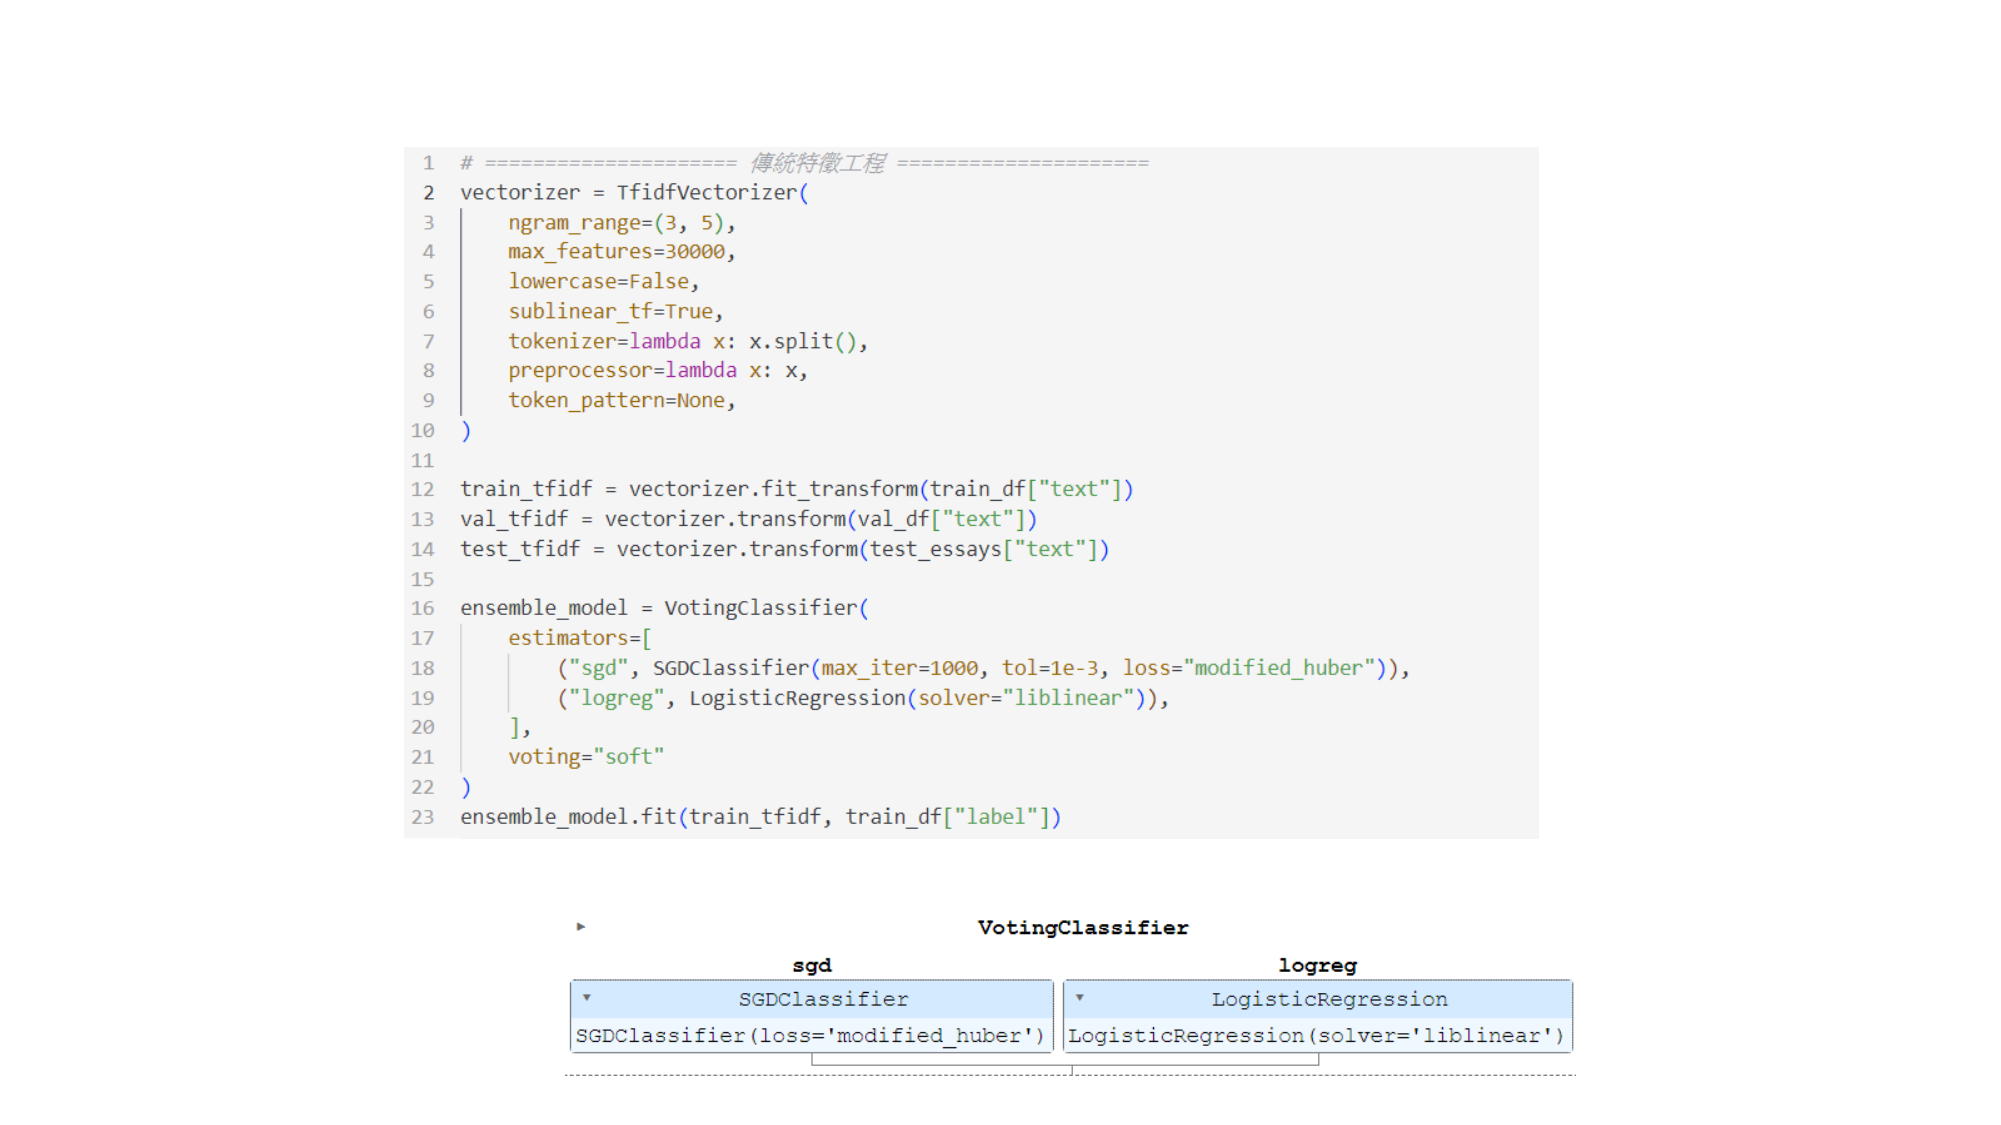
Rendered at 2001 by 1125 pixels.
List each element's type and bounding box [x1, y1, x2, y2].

picture [404, 146, 1540, 839]
picture [564, 907, 1576, 1077]
